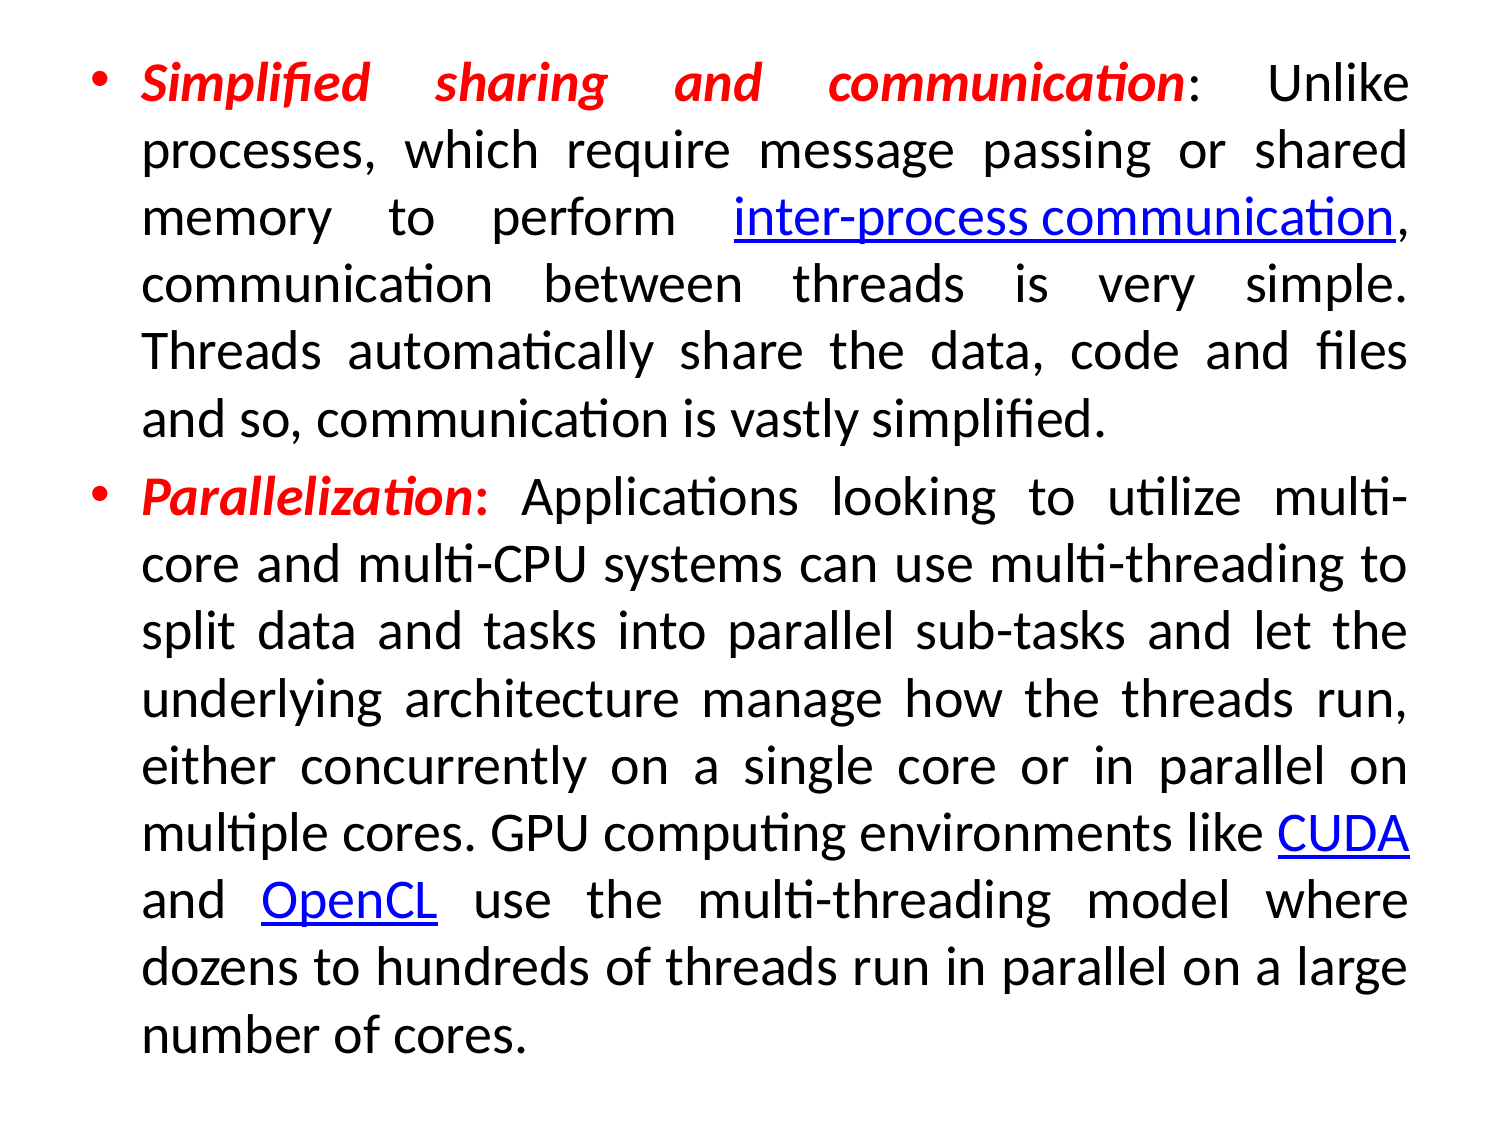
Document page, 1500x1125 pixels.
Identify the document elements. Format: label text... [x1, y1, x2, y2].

list Simplified sharing and communication: Unlike processes, which require message passing or shared memory to perform inter-process communication, communication between threads is very simple. Threads automatically share the data, code and files and so, communication is vastly simplified. Parallelization: Applications looking to utilize multi-core and multi-CPU systems can use multi-threading to split data and tasks into parallel sub-tasks and let the underlying architecture manage how the threads run, either concurrently on a single core or in parallel on multiple cores. GPU computing environments like CUDA and OpenCL use the multi-threading model where dozens to hundreds of threads run in parallel on a large number of cores. [75, 37, 1425, 1088]
